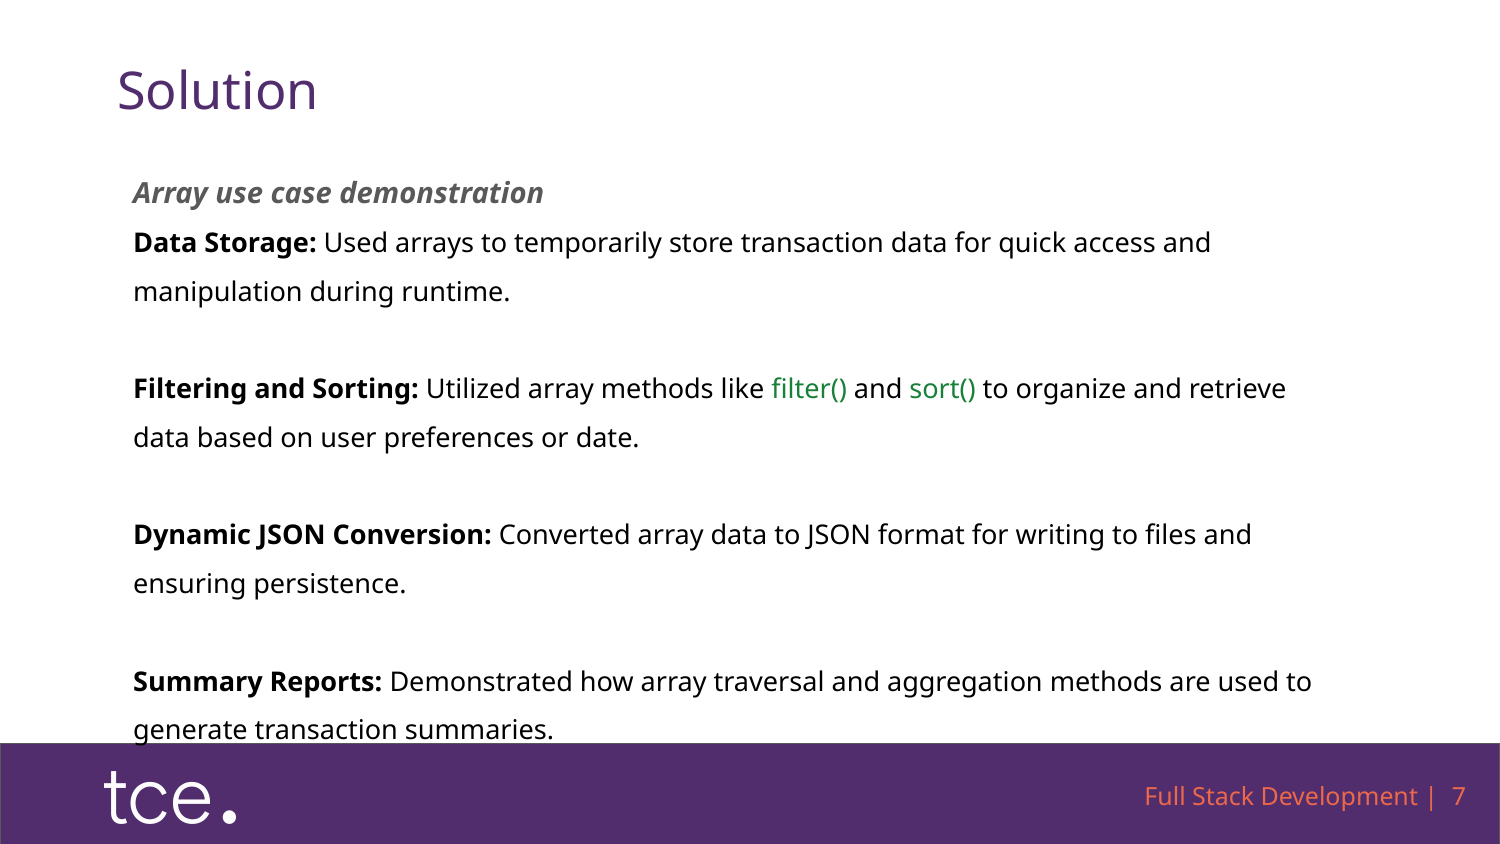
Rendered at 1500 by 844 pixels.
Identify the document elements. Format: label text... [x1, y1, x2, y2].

title Solution [102, 42, 1500, 137]
list Array use case demonstration Data Storage: Used arrays to temporarily store transaction data for quick access and manipulation during runtime. Filtering and Sorting: Utilized array methods like filter() and sort() to organize and retrieve data based on user preferences or date. Dynamic JSON Conversion: Converted array data to JSON format for writing to files and ensuring persistence. Summary Reports: Demonstrated how array traversal and aggregation methods are used to generate transaction summaries. [118, 141, 1347, 703]
picture [104, 771, 236, 824]
slide_number Full Stack Development | ‹#› [1099, 764, 1482, 830]
